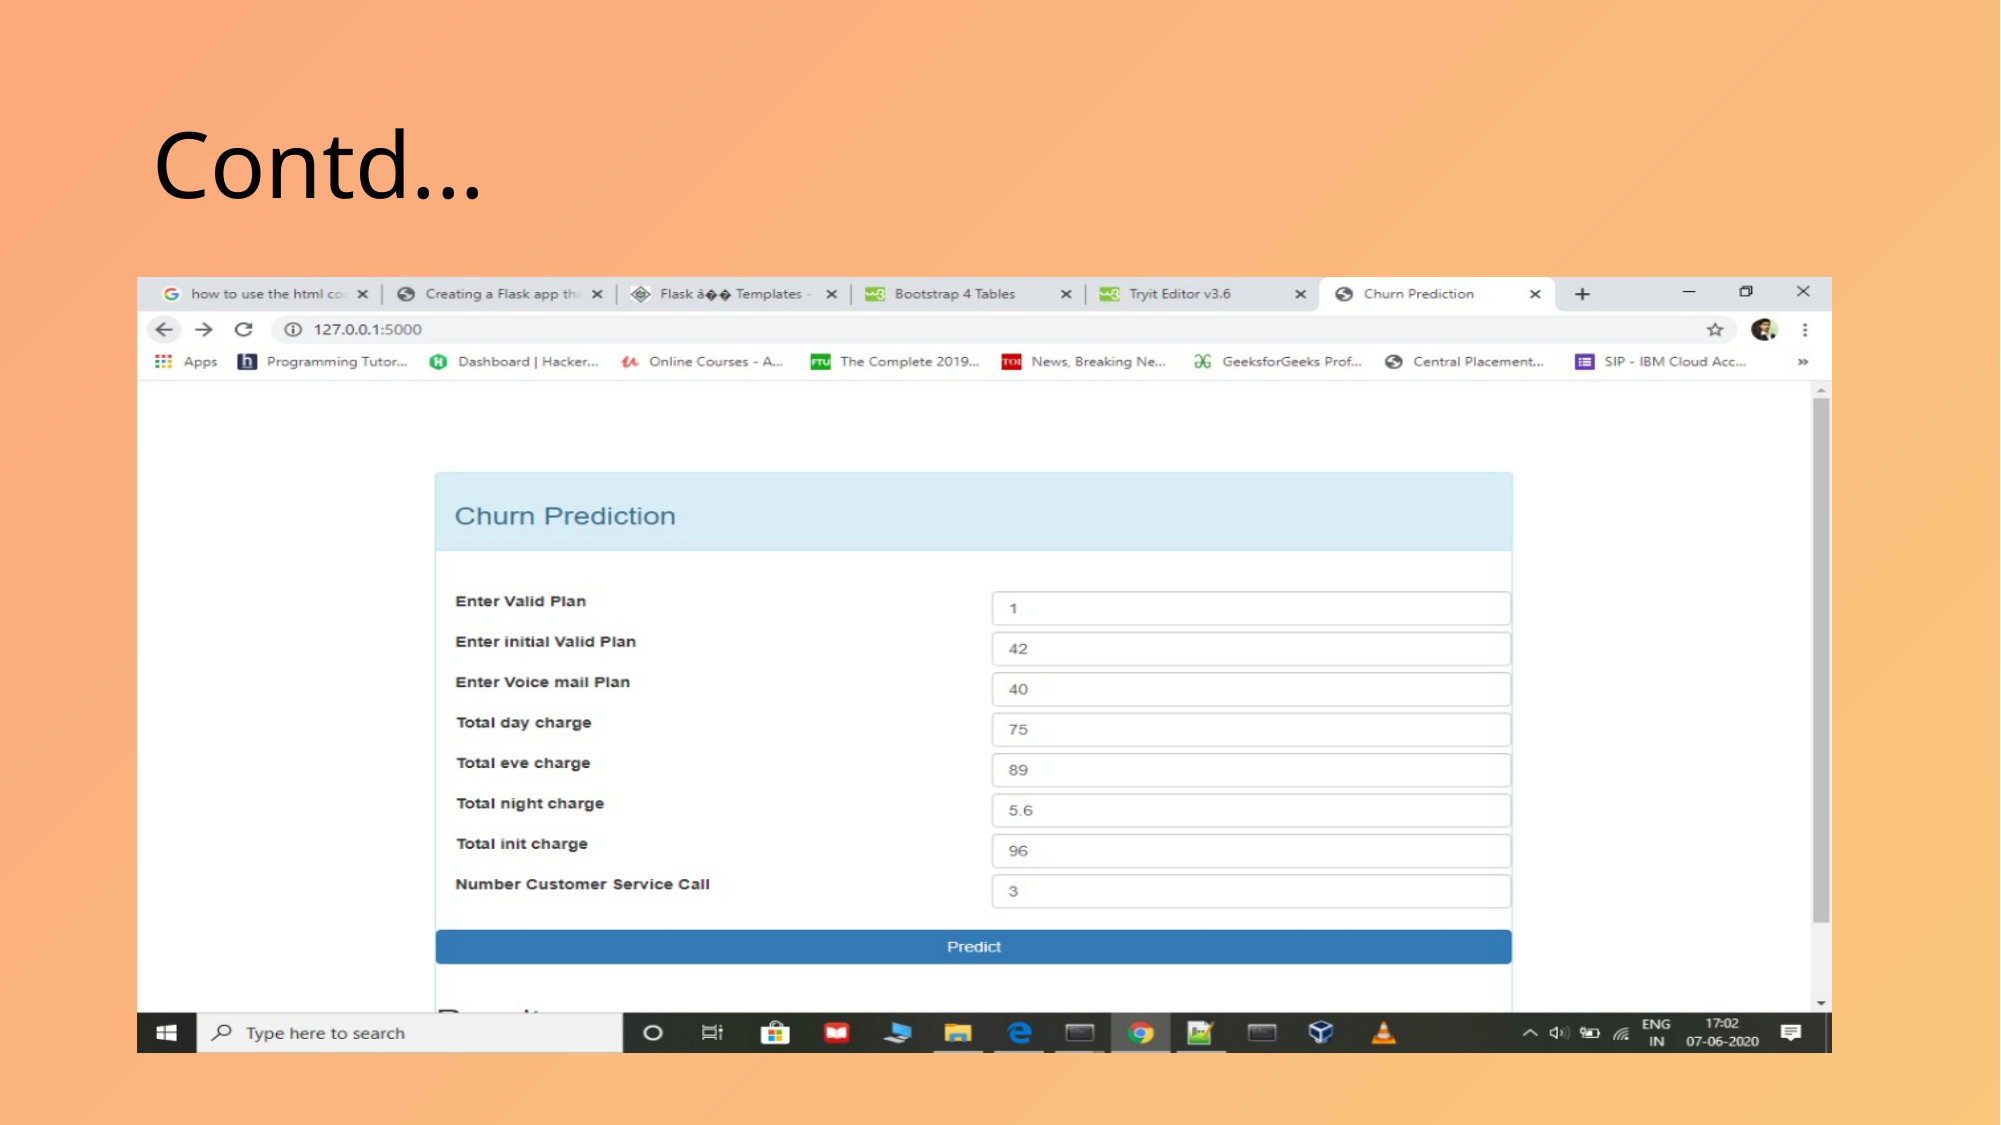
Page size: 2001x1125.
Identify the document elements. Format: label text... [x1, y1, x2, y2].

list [137, 277, 1832, 1053]
title Contd... [137, 59, 1863, 278]
